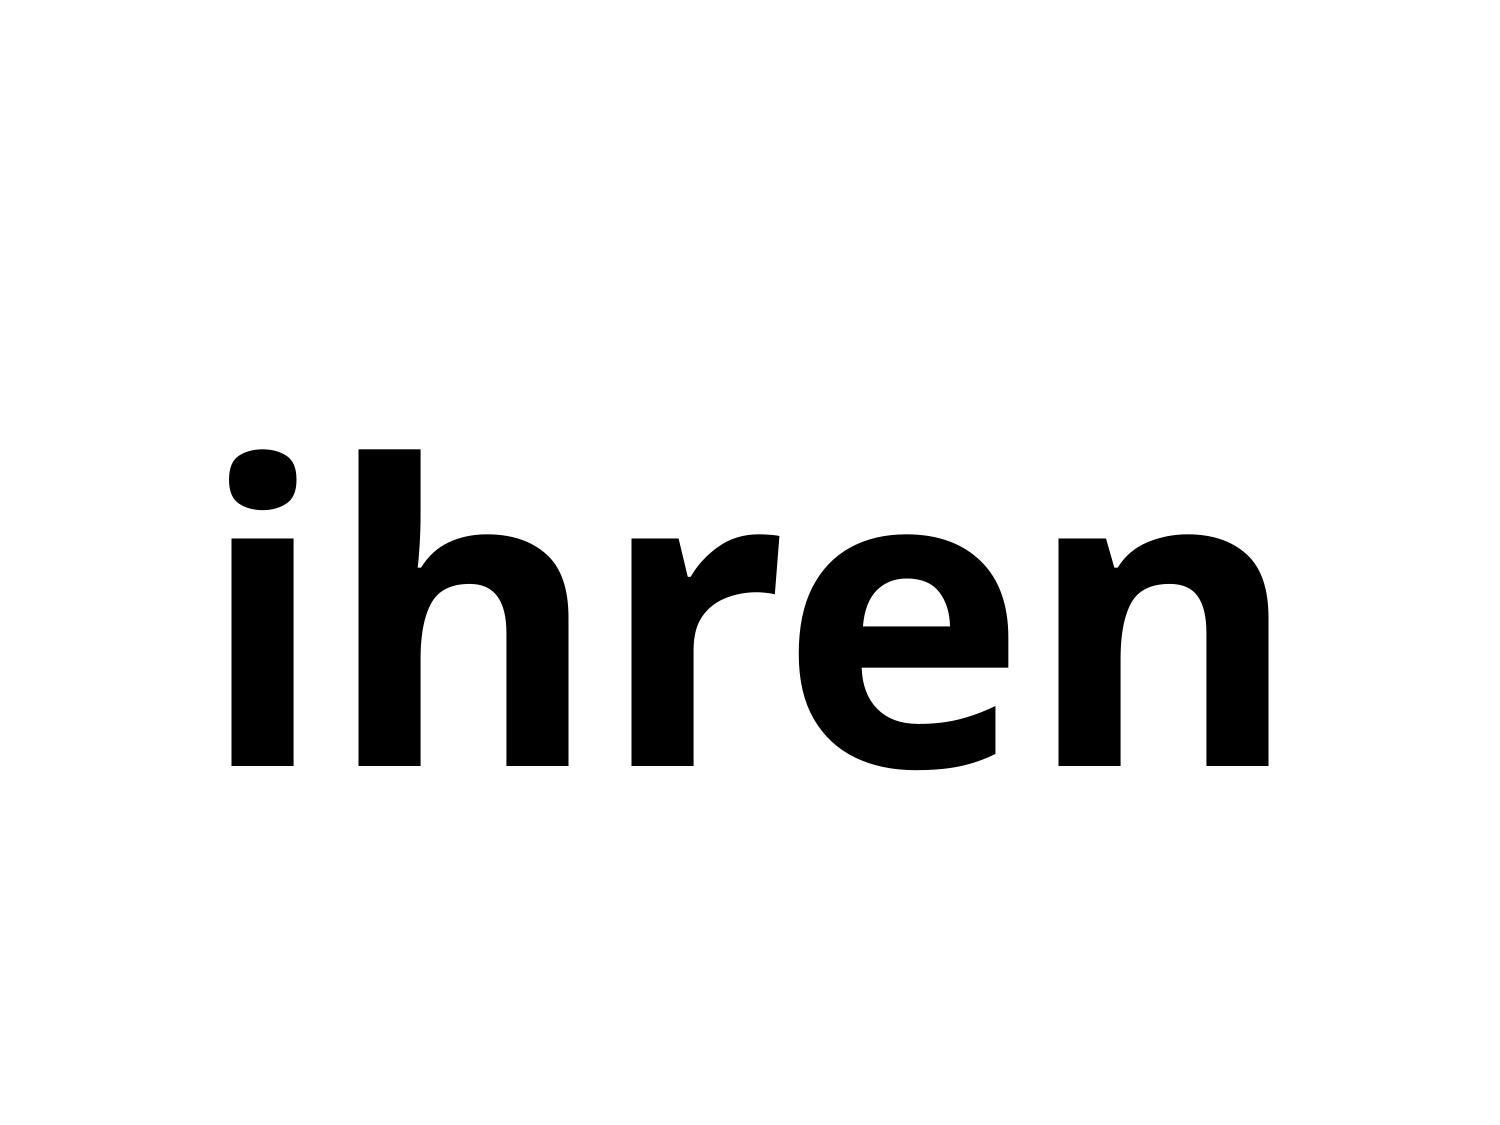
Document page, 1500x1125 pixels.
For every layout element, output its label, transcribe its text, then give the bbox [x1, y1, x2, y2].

text_box ihren [112, 224, 1388, 975]
